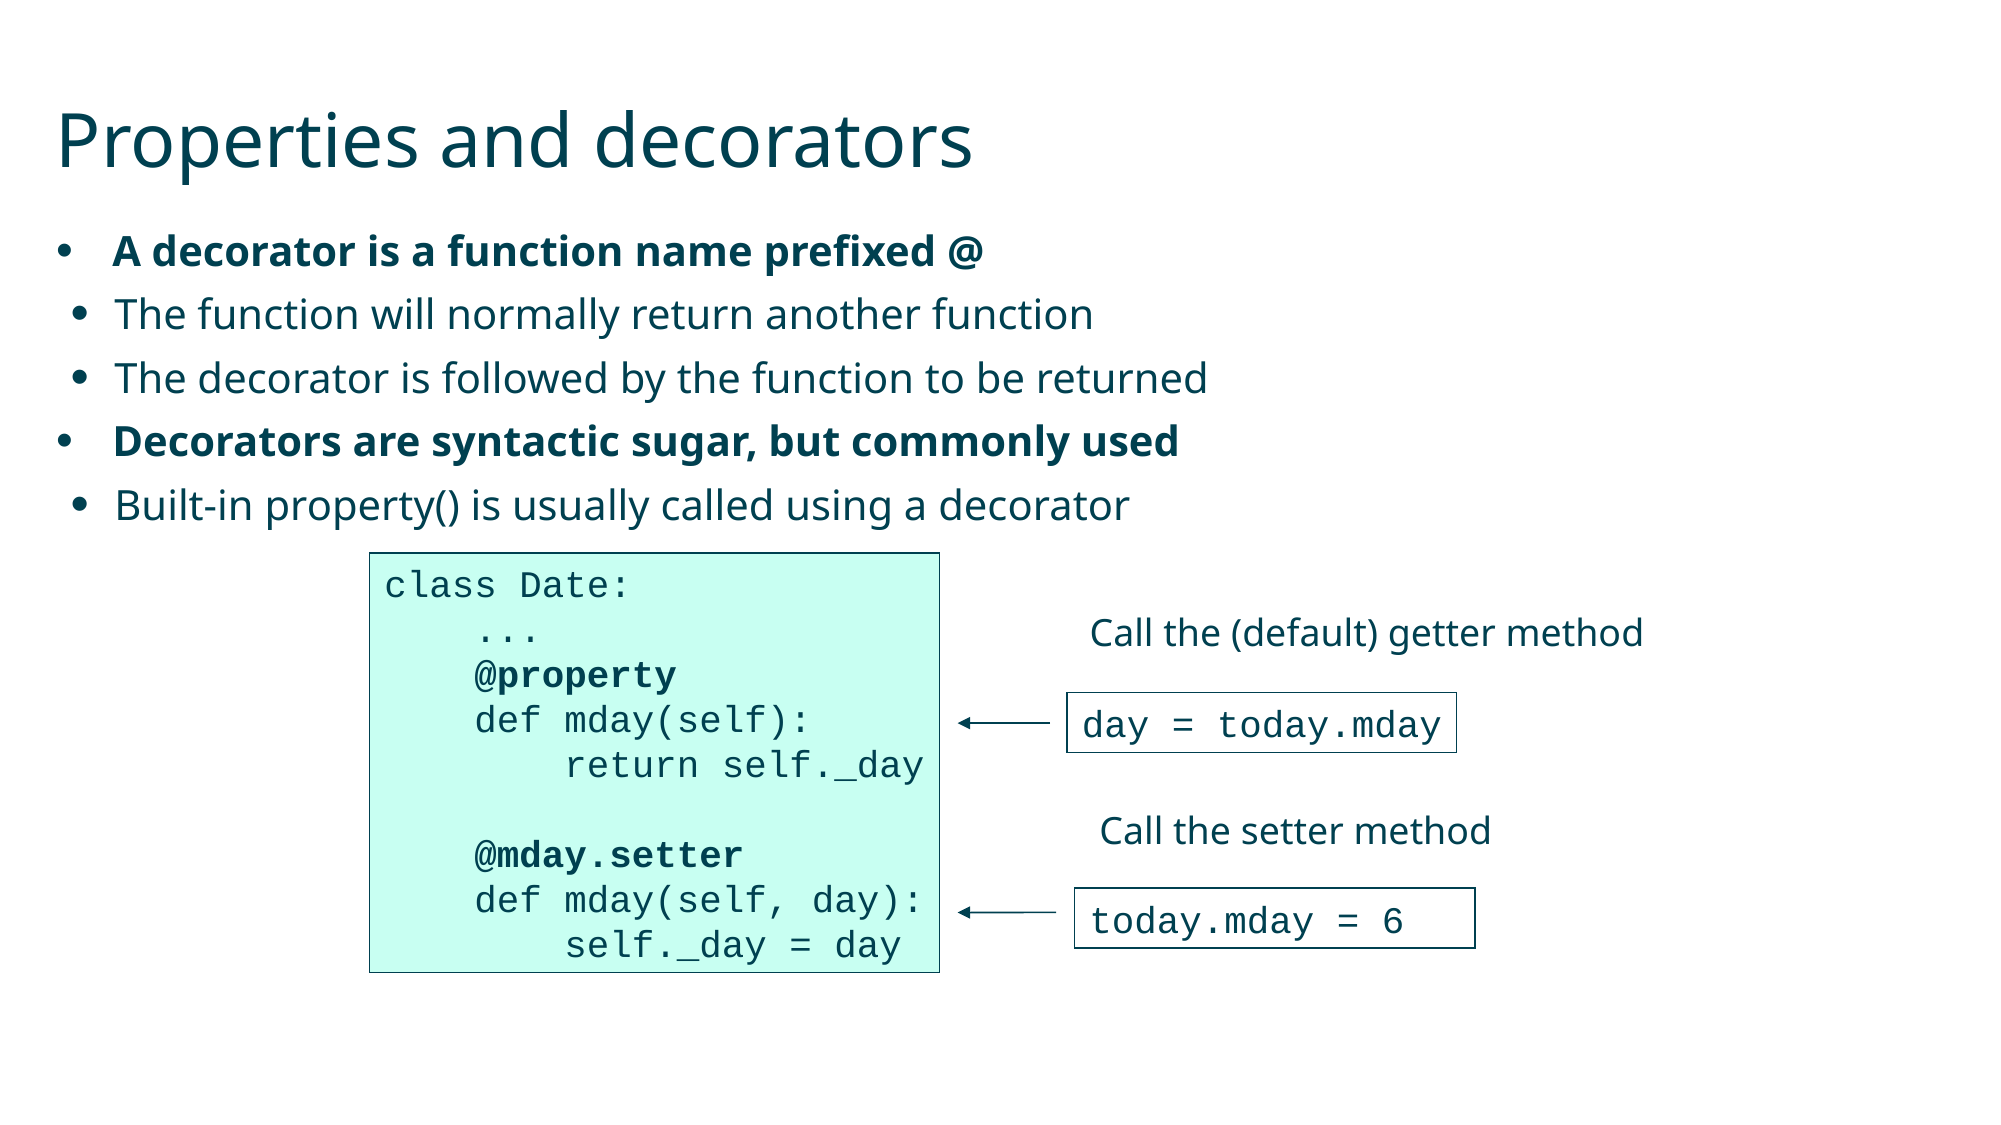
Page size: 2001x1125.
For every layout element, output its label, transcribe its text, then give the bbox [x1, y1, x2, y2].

title Properties and decorators [55, 92, 1946, 224]
list A decorator is a function name prefixed @ The function will normally return another function The decorator is followed by the function to be returned Decorators are syntactic sugar, but commonly used Built-in property() is usually called using a decorator [55, 224, 1946, 1038]
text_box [367, 552, 1685, 977]
